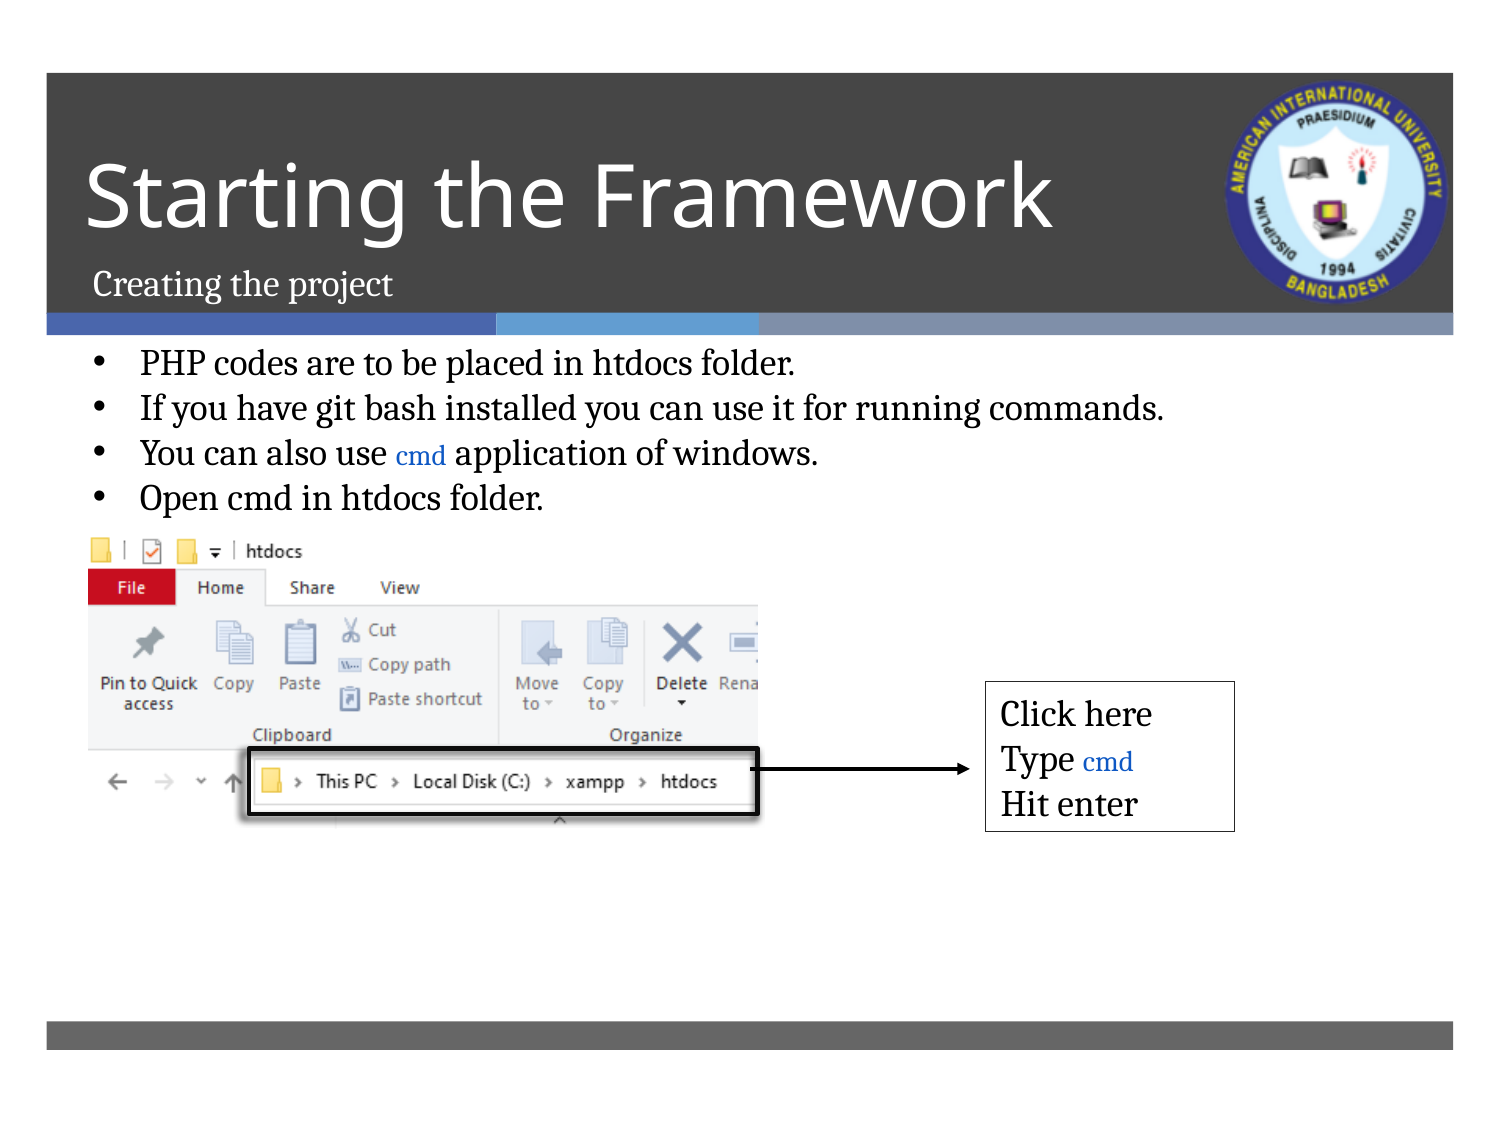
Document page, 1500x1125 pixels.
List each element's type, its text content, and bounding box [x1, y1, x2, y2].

subtitle Creating the project [78, 251, 1351, 330]
picture [1351, 75, 1454, 310]
text_box Click here Type cmd Hit enter [985, 681, 1235, 832]
title Starting the Framework [69, 73, 1351, 253]
picture [88, 532, 758, 830]
text_box PHP codes are to be placed in htdocs folder. If you have git bash installed you can use it for running commands. You can also use cmd application of windows. Open cmd in htdocs folder. [78, 330, 1412, 616]
